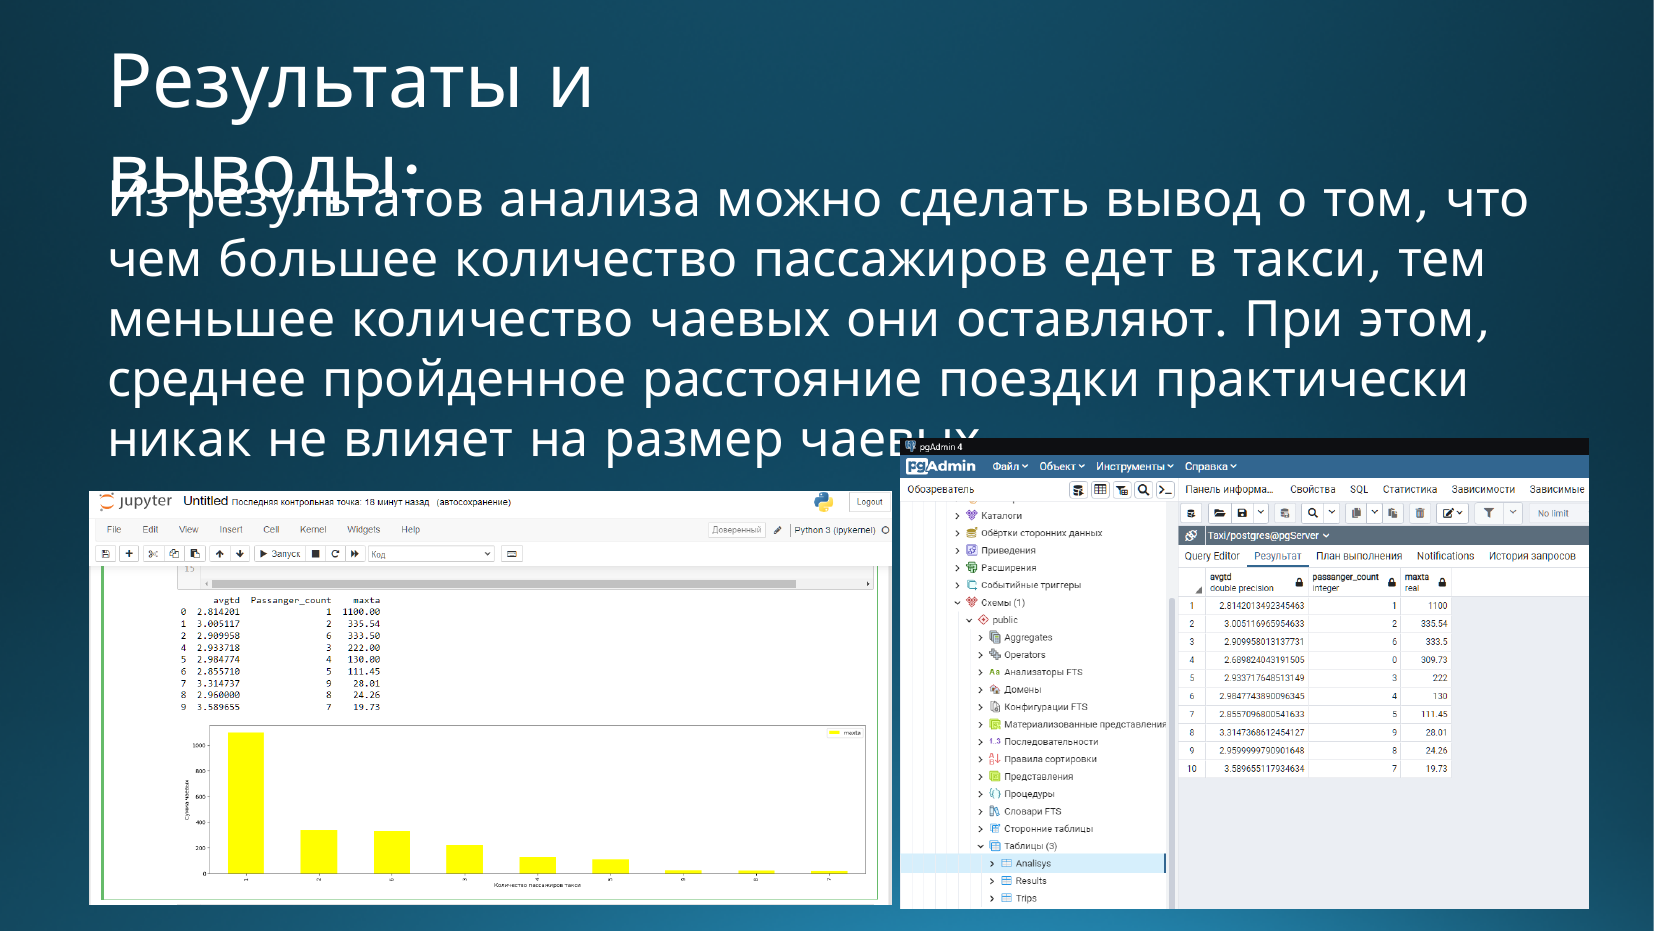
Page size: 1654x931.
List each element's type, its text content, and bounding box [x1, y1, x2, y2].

picture [0, 0, 1654, 931]
text_box Из результатов анализа можно сделать вывод о том, что чем большее количество пассажиров едет в такси, тем меньшее количество чаевых они оставляют. При этом, среднее пройденное расстояние поездки практически никак не влияет на размер чаевых. [92, 159, 1589, 525]
text_box Результаты и выводы: [92, 25, 919, 159]
